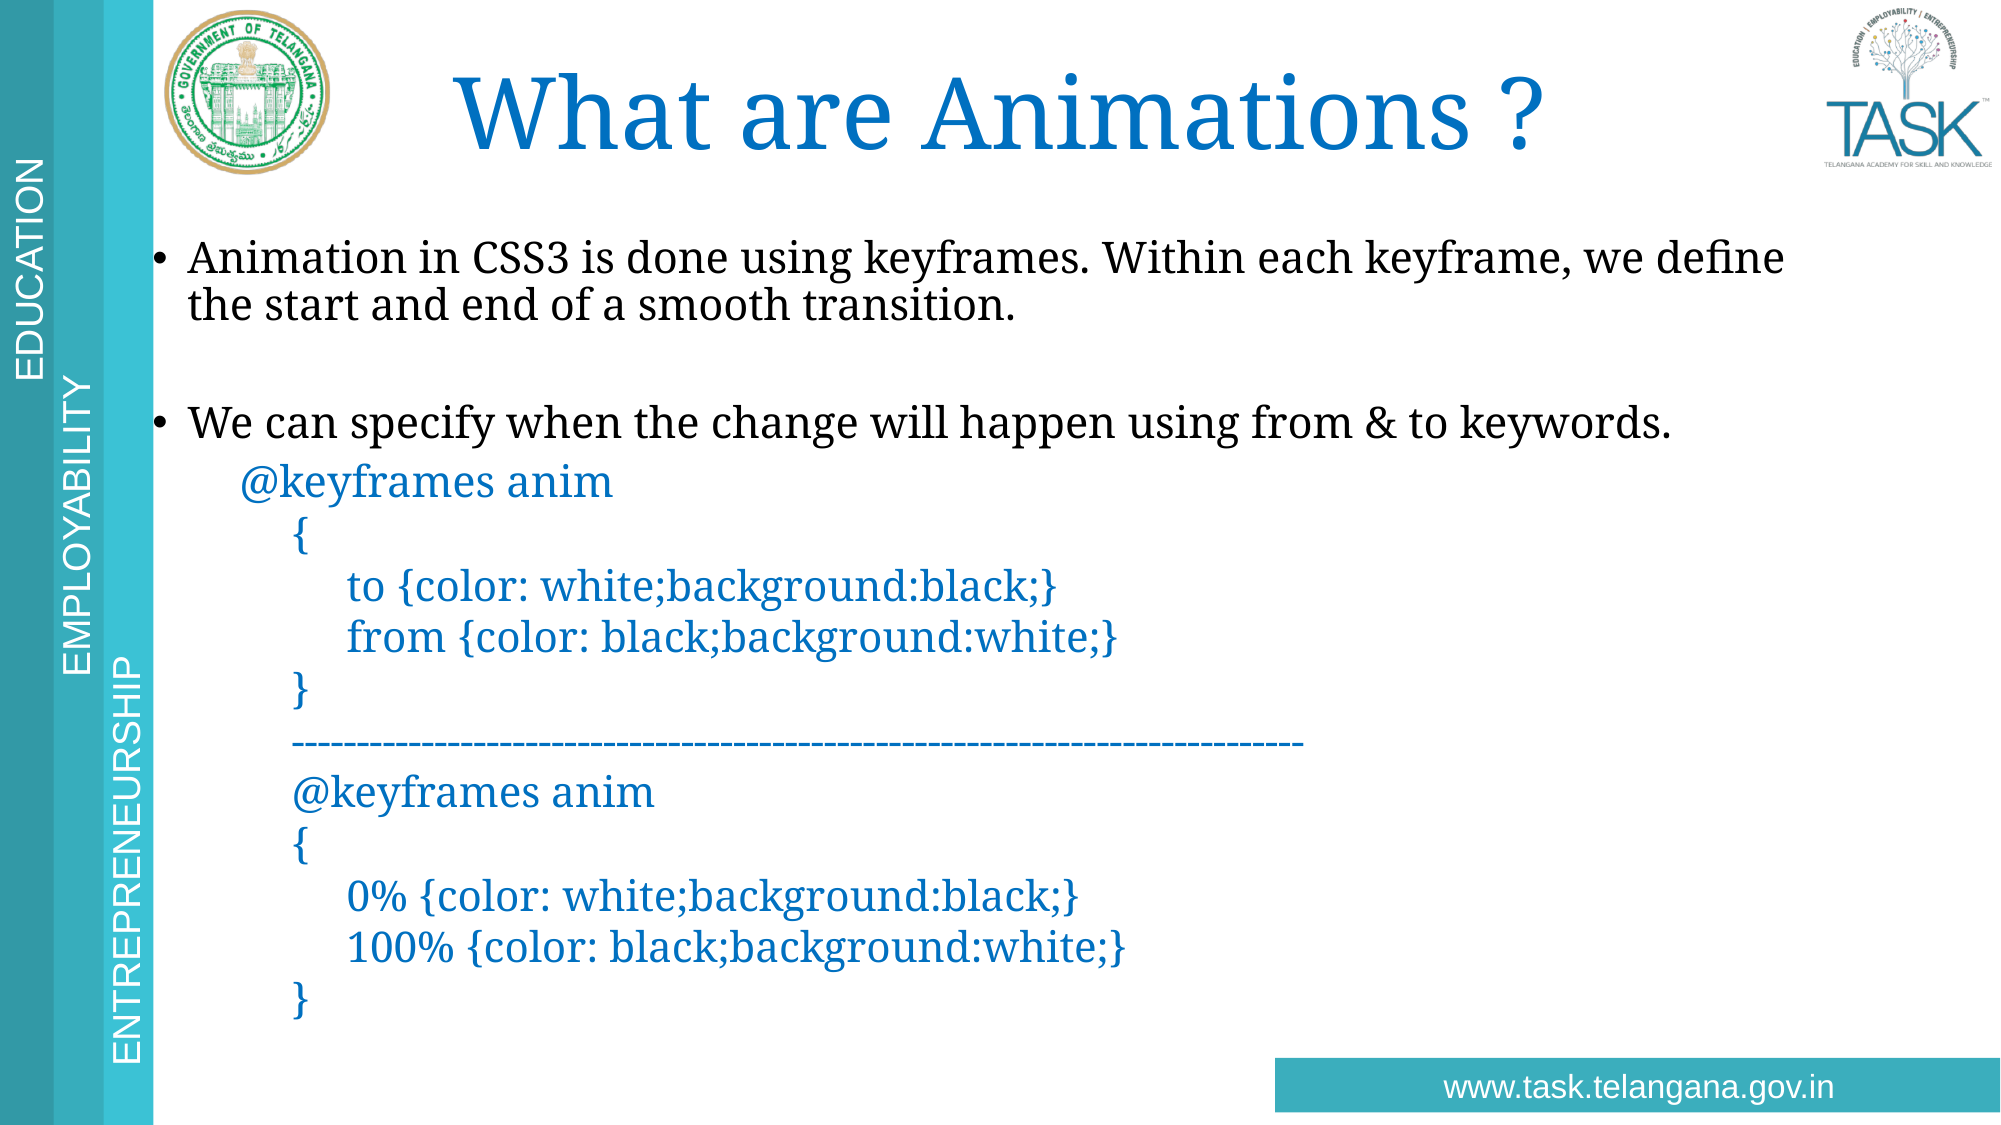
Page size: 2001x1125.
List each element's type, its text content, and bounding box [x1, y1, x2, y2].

title What are Animations ? [137, 8, 1863, 226]
picture [1863, 8, 1992, 167]
list Animation in CSS3 is done using keyframes. Within each keyframe, we define the start and end of a smooth transition. We can specify when the change will happen using from & to keywords. @keyframes anim { to {color: white;background:black;} from {color: black;background:white;} } ------------------------------------------------------------------------------ @keyframes anim { 0% {color: white;background:black;} 100% {color: black;background:white;} } [137, 228, 1863, 1041]
